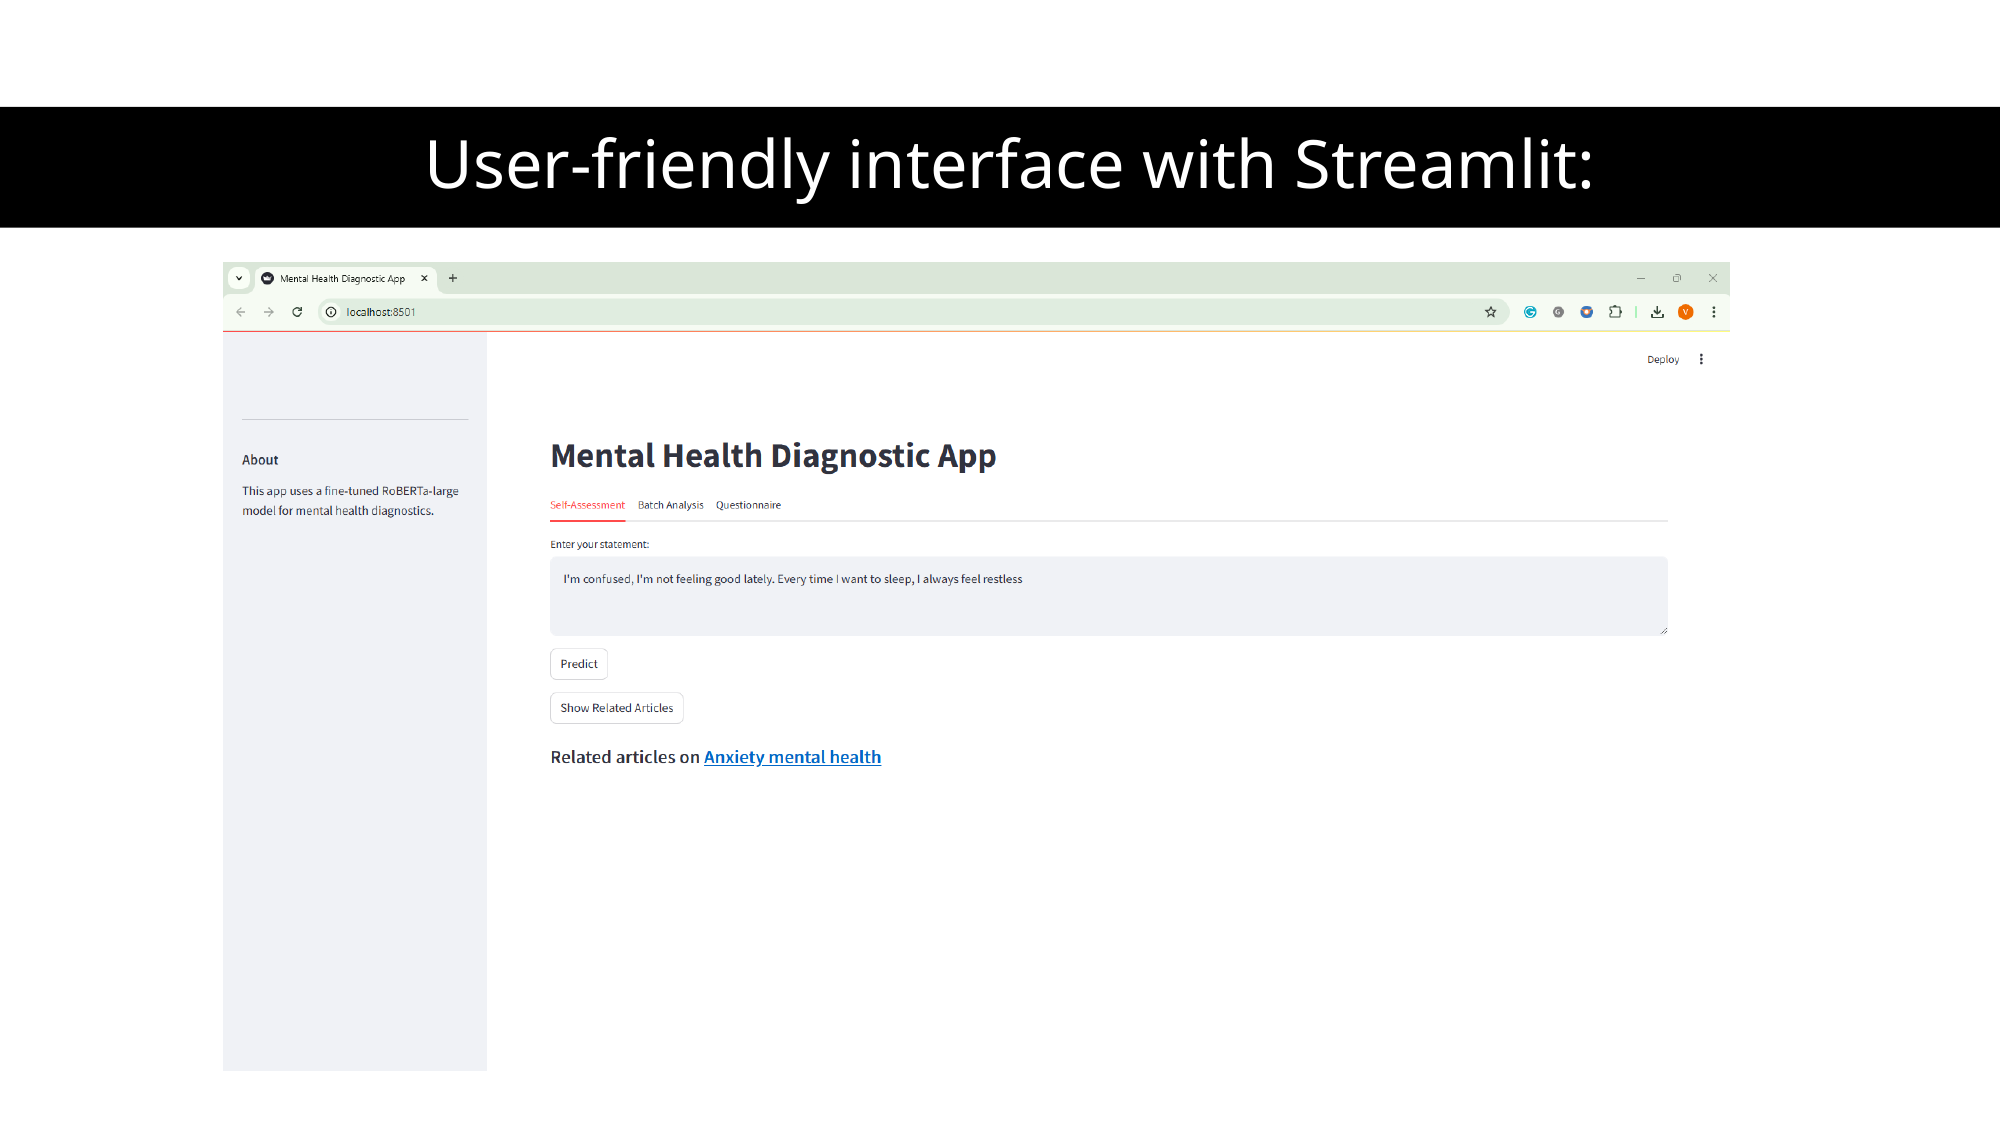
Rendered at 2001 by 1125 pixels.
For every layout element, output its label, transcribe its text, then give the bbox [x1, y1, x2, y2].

title User-friendly interface with Streamlit: [91, 105, 1931, 228]
text_box [0, 105, 2000, 229]
picture [222, 262, 1731, 1072]
